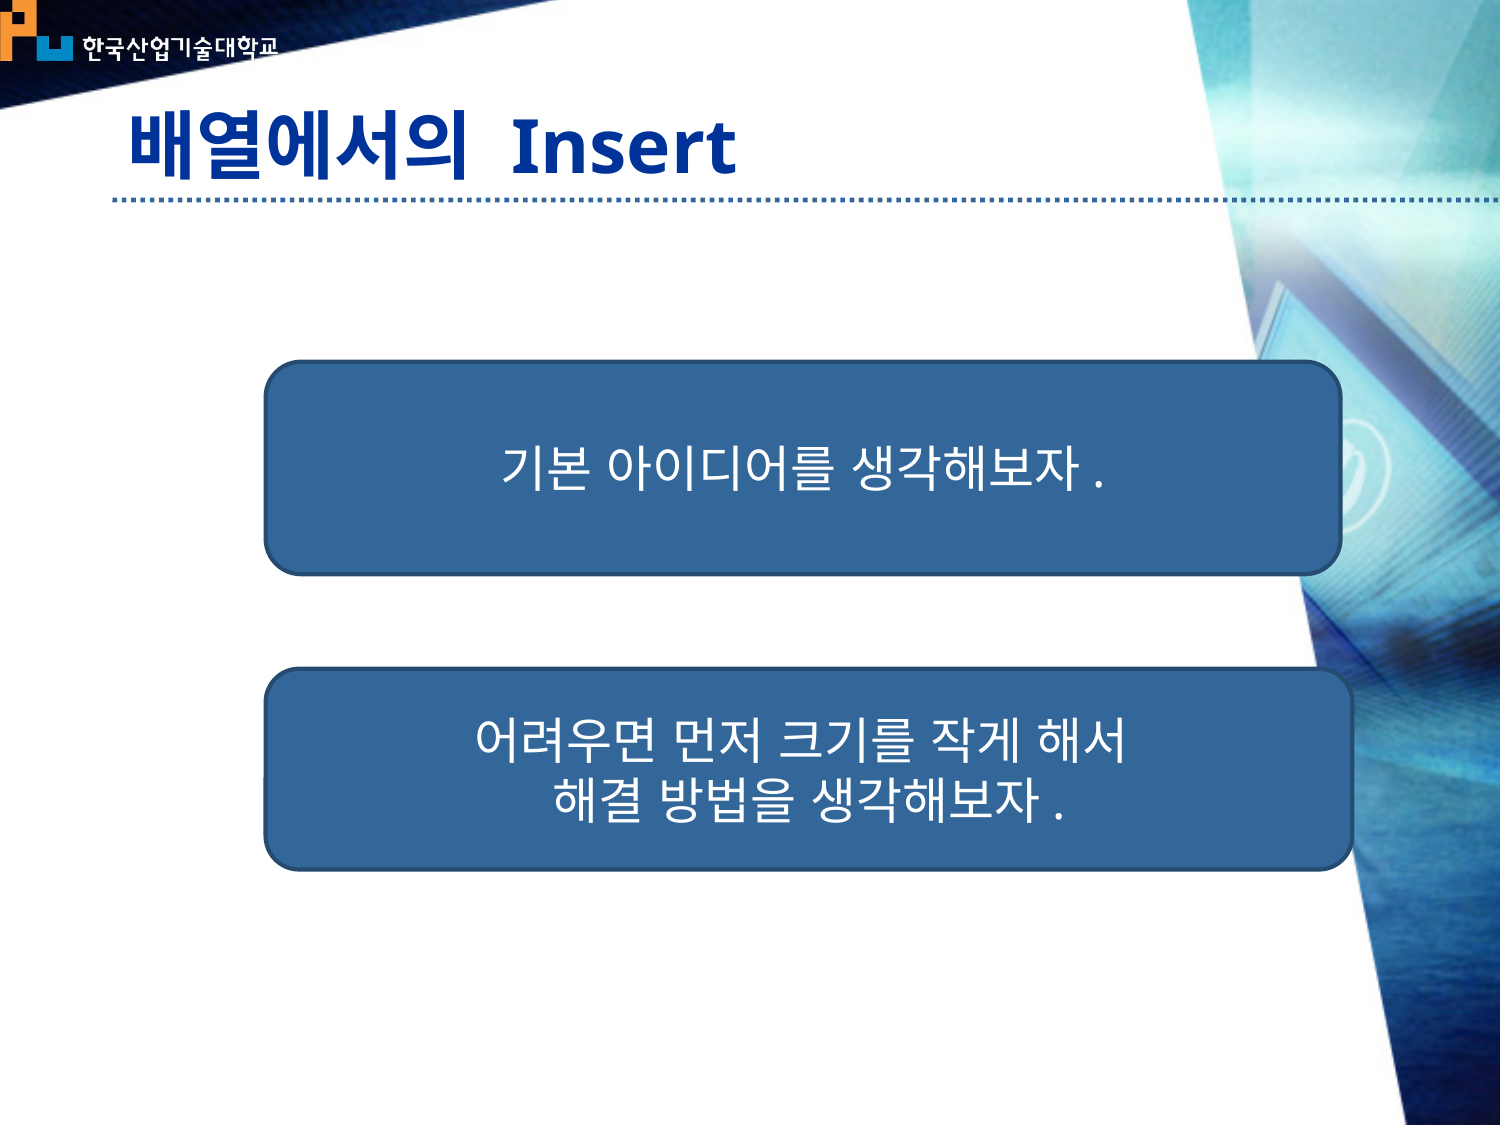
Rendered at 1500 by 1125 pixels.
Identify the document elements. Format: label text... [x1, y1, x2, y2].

picture [0, 0, 1500, 1125]
title 배열에서의 Insert [112, 99, 1401, 188]
text_box 기본 아이디어를 생각해보자. [263, 359, 1343, 577]
text_box 어려우면 먼저 크기를 작게 해서 해결 방법을 생각해보자. [263, 666, 1355, 872]
list [112, 224, 1413, 1001]
